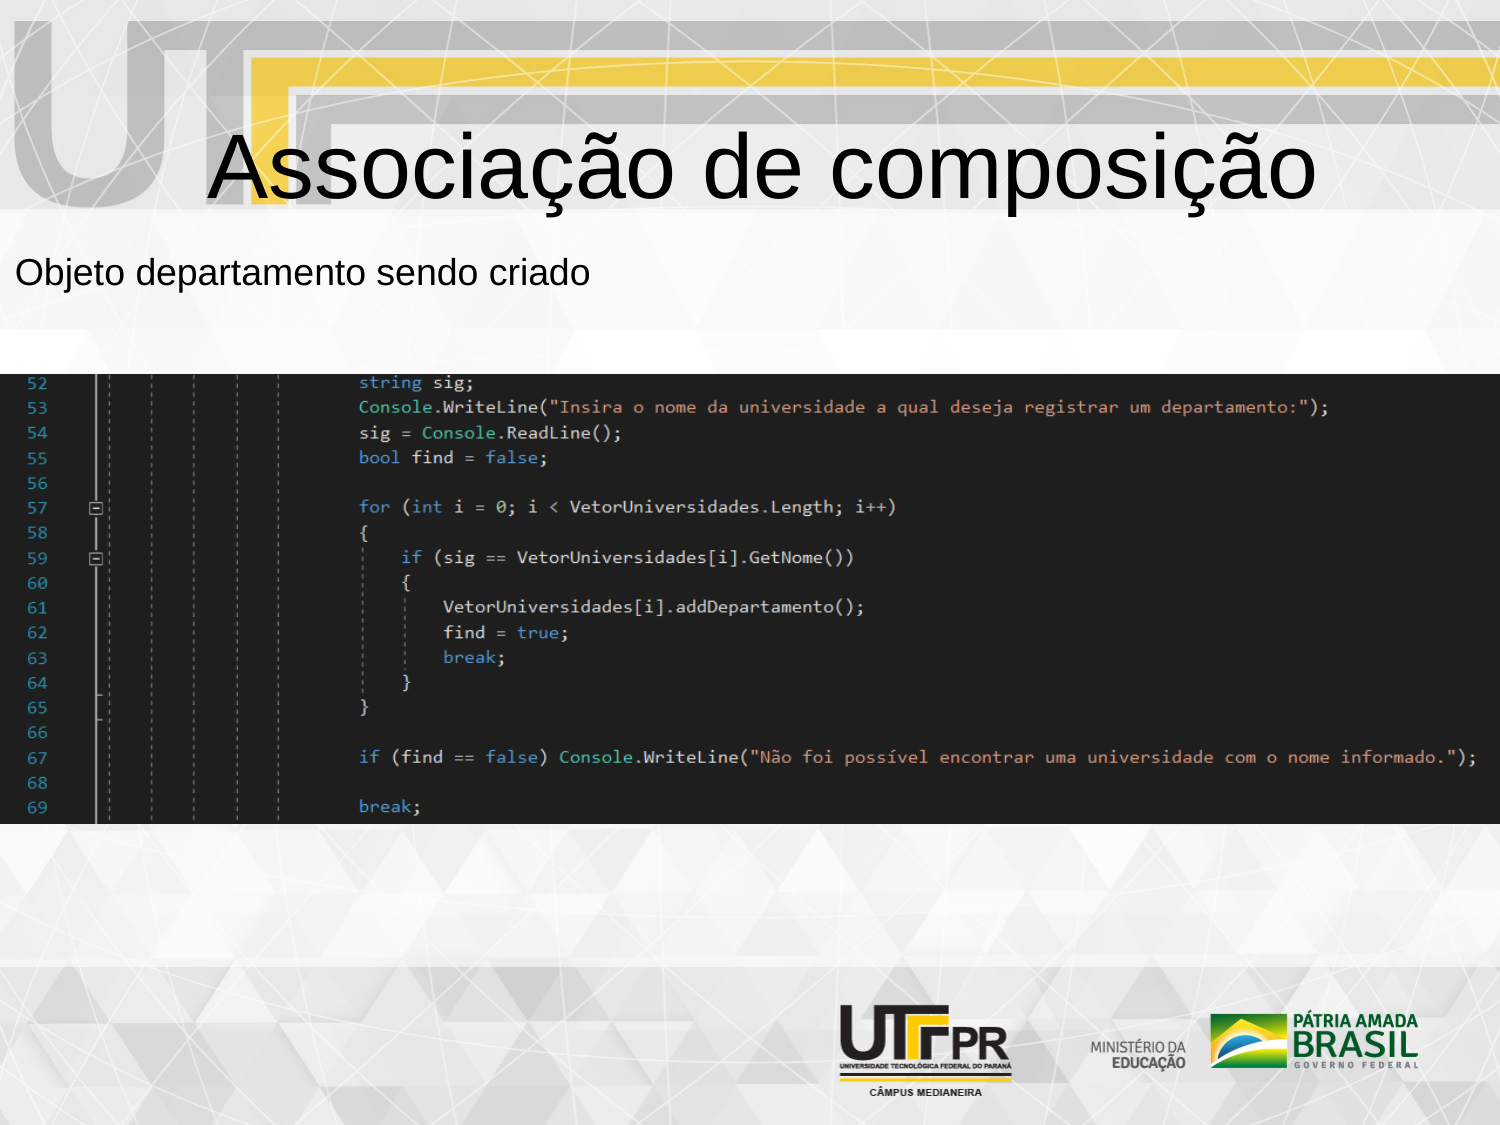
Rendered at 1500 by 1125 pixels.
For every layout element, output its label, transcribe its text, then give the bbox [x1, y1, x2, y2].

picture [0, 0, 1500, 1125]
title Associação de composição [207, 70, 1483, 268]
text_box Objeto departamento sendo criado [0, 240, 881, 301]
